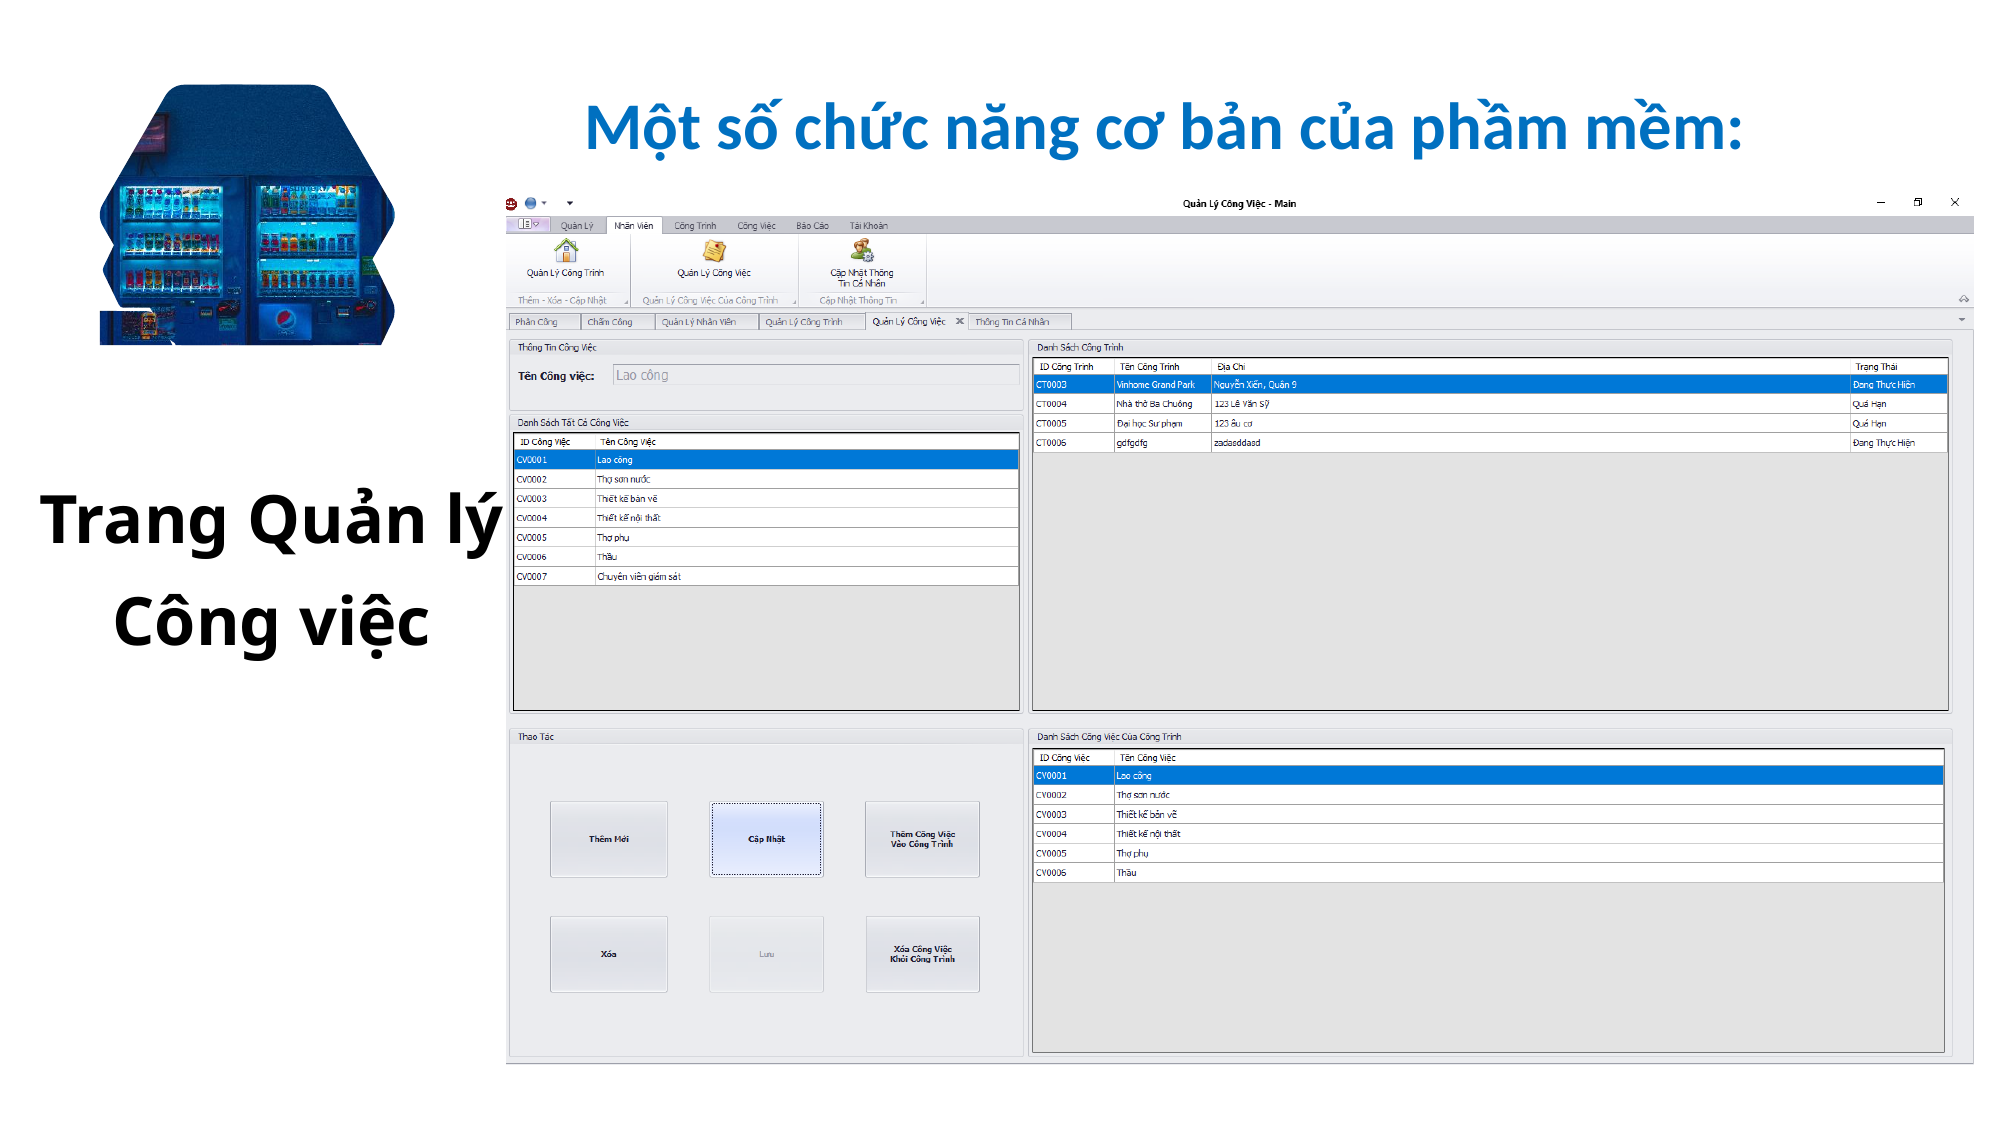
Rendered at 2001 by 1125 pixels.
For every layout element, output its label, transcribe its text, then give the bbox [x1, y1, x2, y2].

picture [99, 84, 395, 346]
text_box Một số chức năng cơ bản của phầm mềm: [569, 84, 2000, 194]
text_box Trang Quản lý Công việc [24, 463, 506, 667]
picture [506, 193, 1974, 1065]
